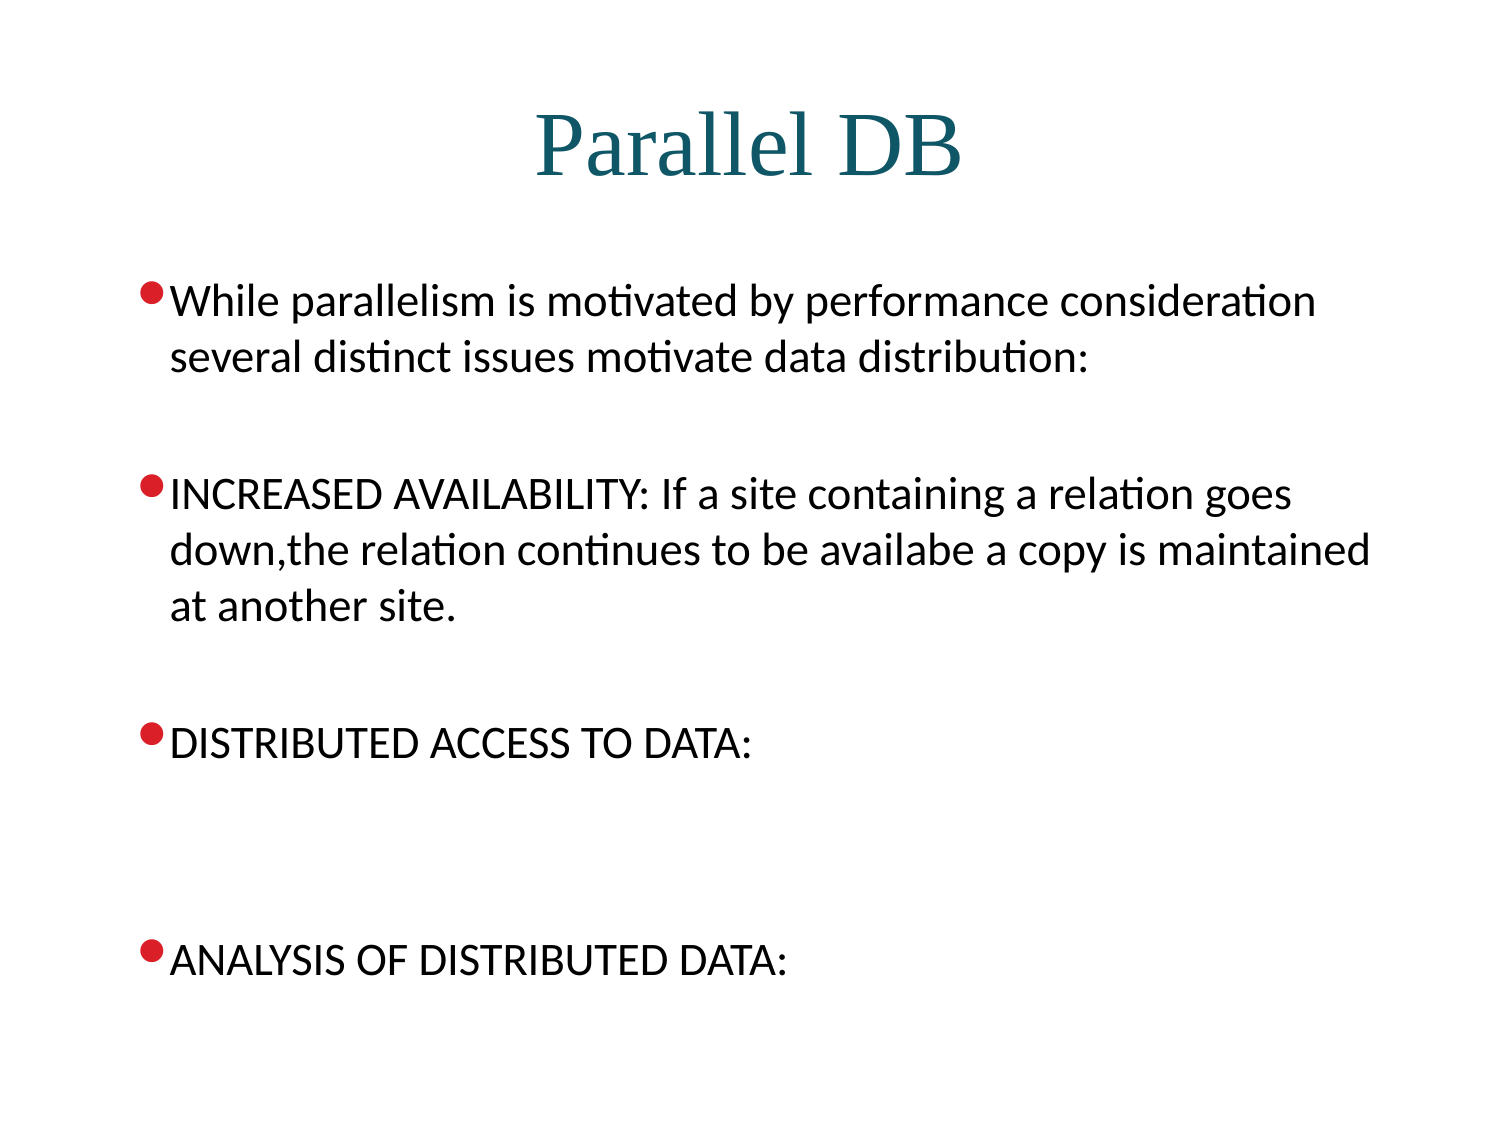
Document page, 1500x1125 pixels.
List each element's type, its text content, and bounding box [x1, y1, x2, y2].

list While parallelism is motivated by performance consideration several distinct issues motivate data distribution: INCREASED AVAILABILITY: If a site containing a relation goes down,the relation continues to be availabe a copy is maintained at another site. DISTRIBUTED ACCESS TO DATA: ANALYSIS OF DISTRIBUTED DATA: [75, 262, 1425, 1005]
title Parallel DB [75, 45, 1425, 233]
